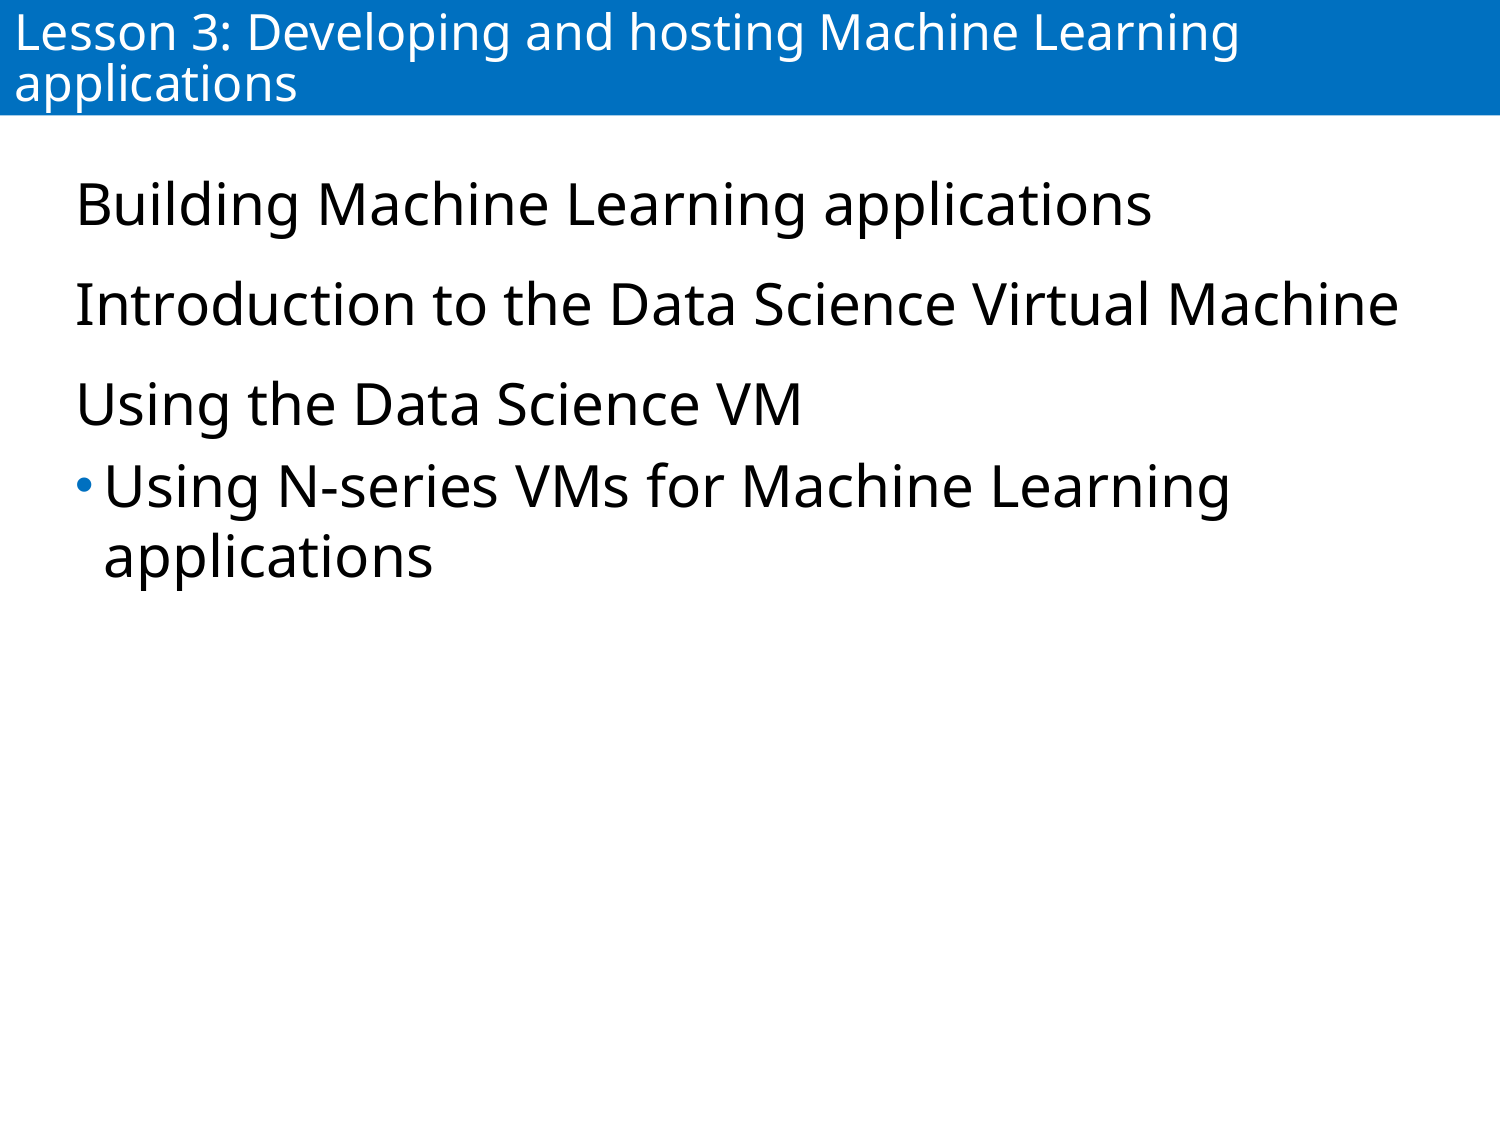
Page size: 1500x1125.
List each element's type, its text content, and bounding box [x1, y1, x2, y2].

title Lesson 3: Developing and hosting Machine Learning applications [14, 0, 1469, 122]
list Building Machine Learning applications Introduction to the Data Science Virtual Machine Using the Data Science VM Using N-series VMs for Machine Learning applications [74, 167, 1408, 1013]
